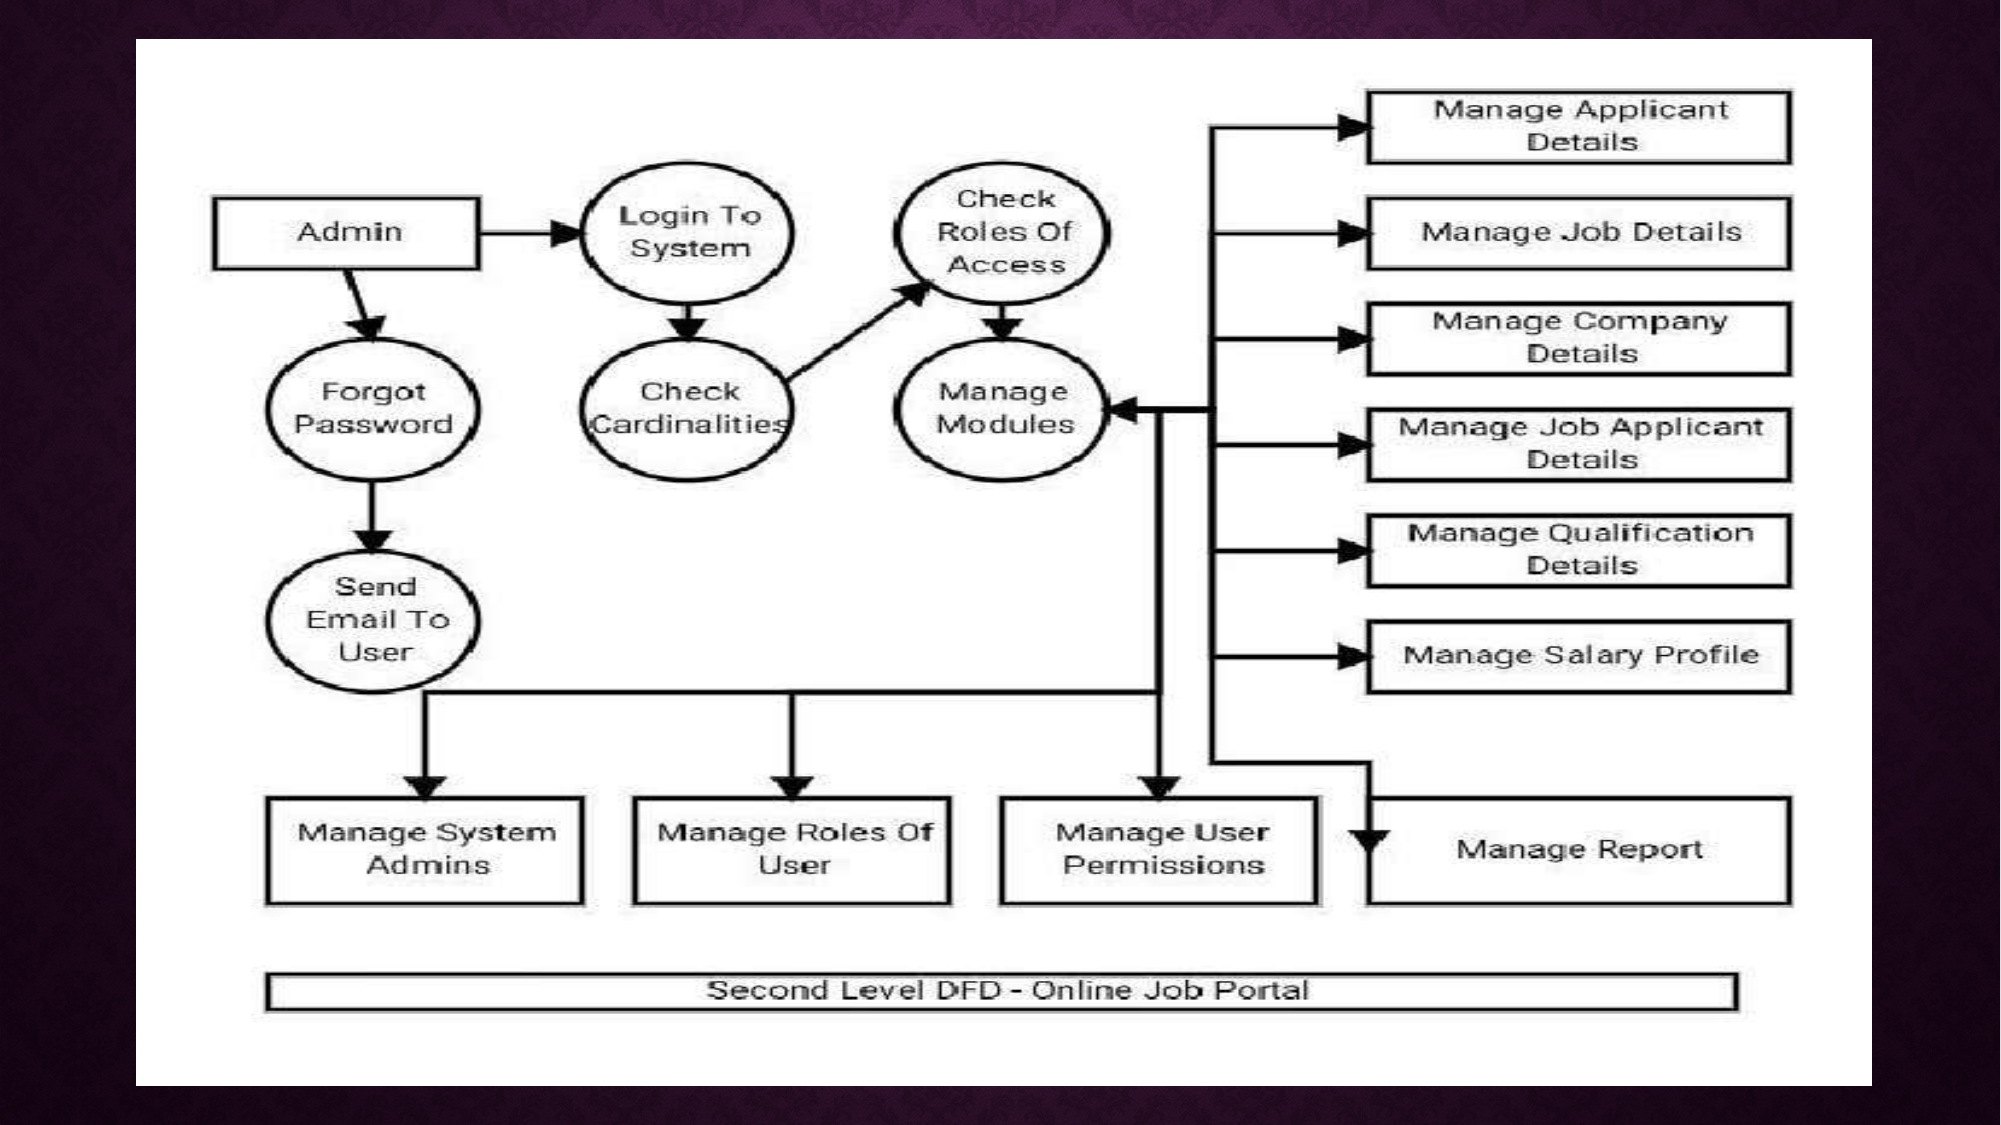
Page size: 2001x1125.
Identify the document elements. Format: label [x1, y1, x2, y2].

picture [136, 38, 1873, 1087]
